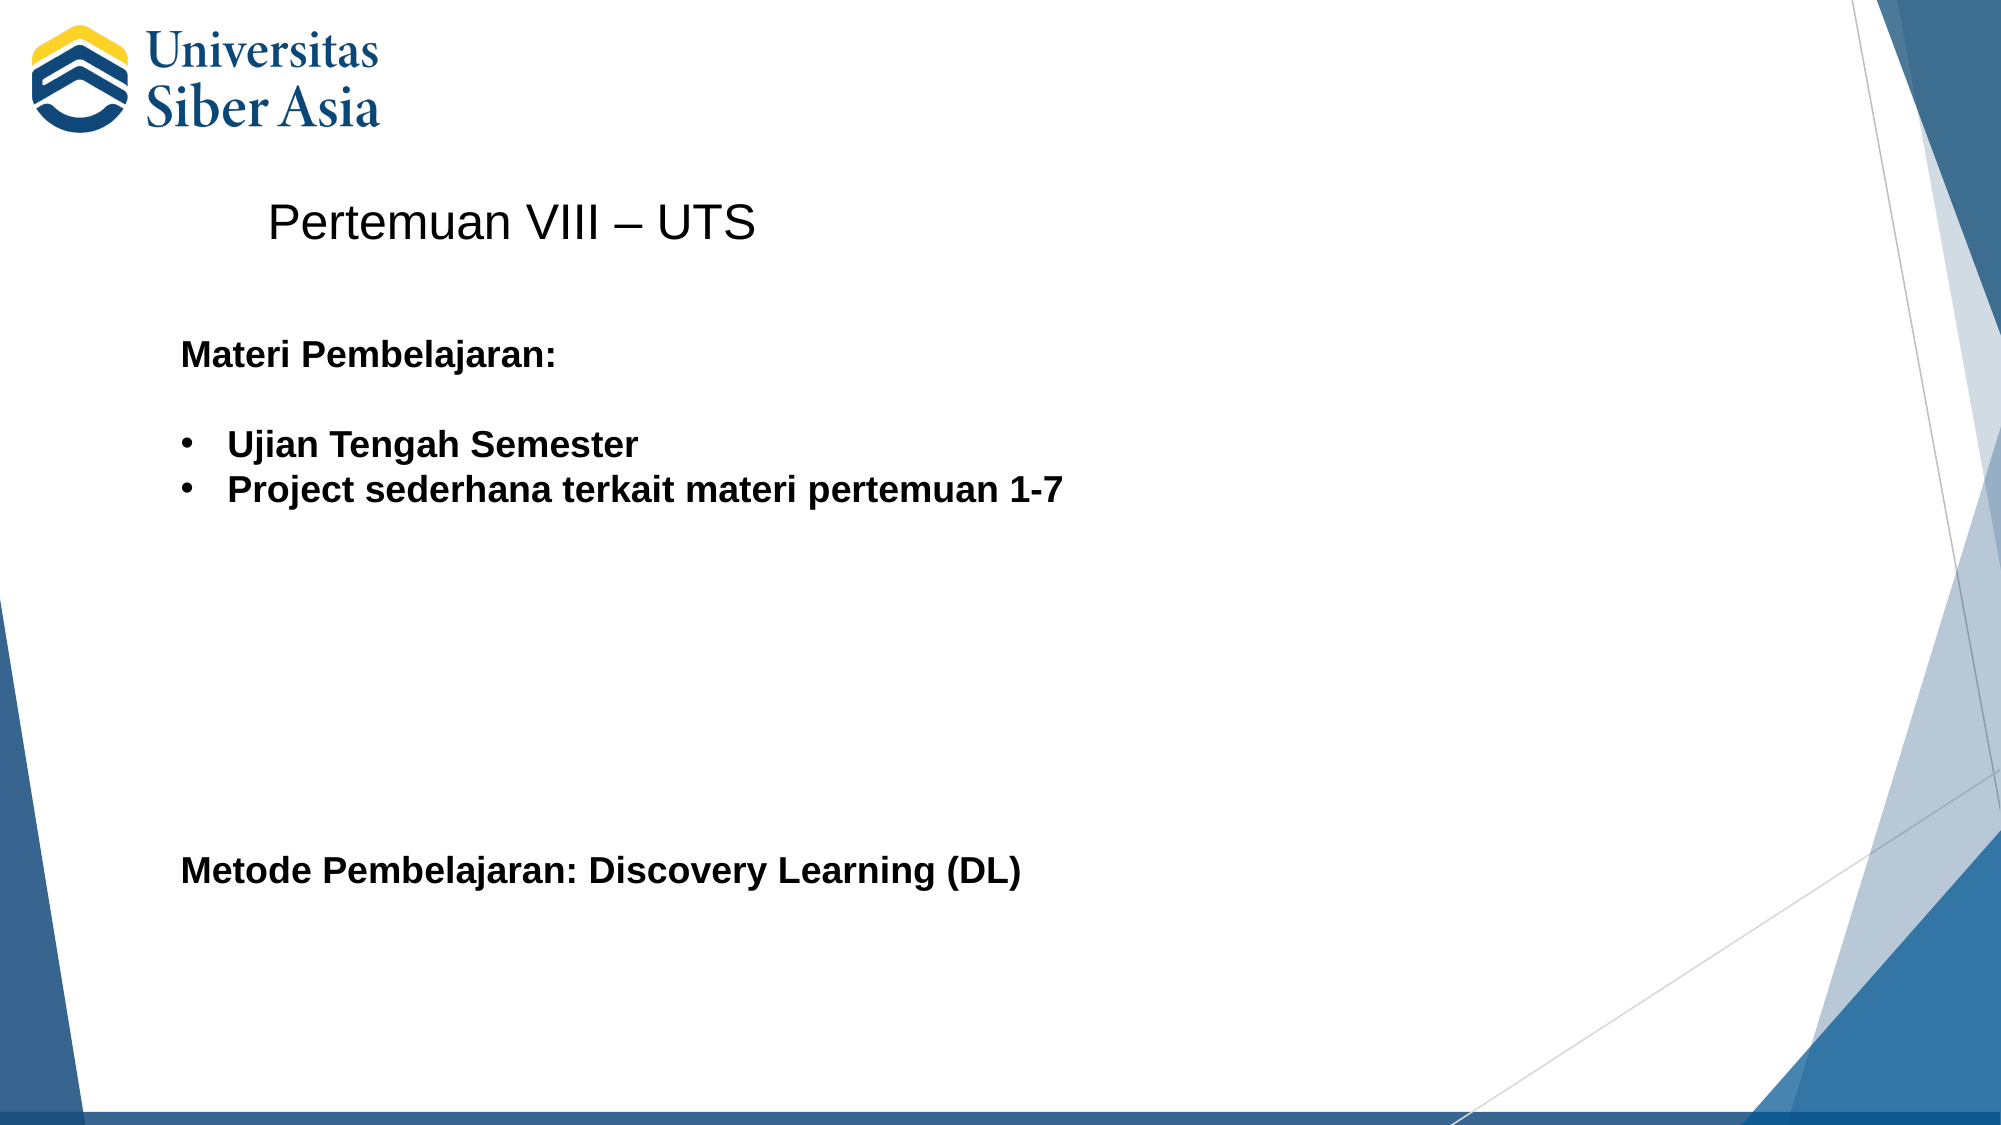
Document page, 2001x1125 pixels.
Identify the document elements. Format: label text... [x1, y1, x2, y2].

text_box Pertemuan VIII – UTS [265, 160, 1723, 250]
picture [32, 25, 380, 133]
text_box Materi Pembelajaran: Ujian Tengah Semester Project sederhana terkait materi pertemuan 1-7 [153, 322, 1085, 518]
text_box Metode Pembelajaran: Discovery Learning (DL) [153, 838, 1042, 899]
